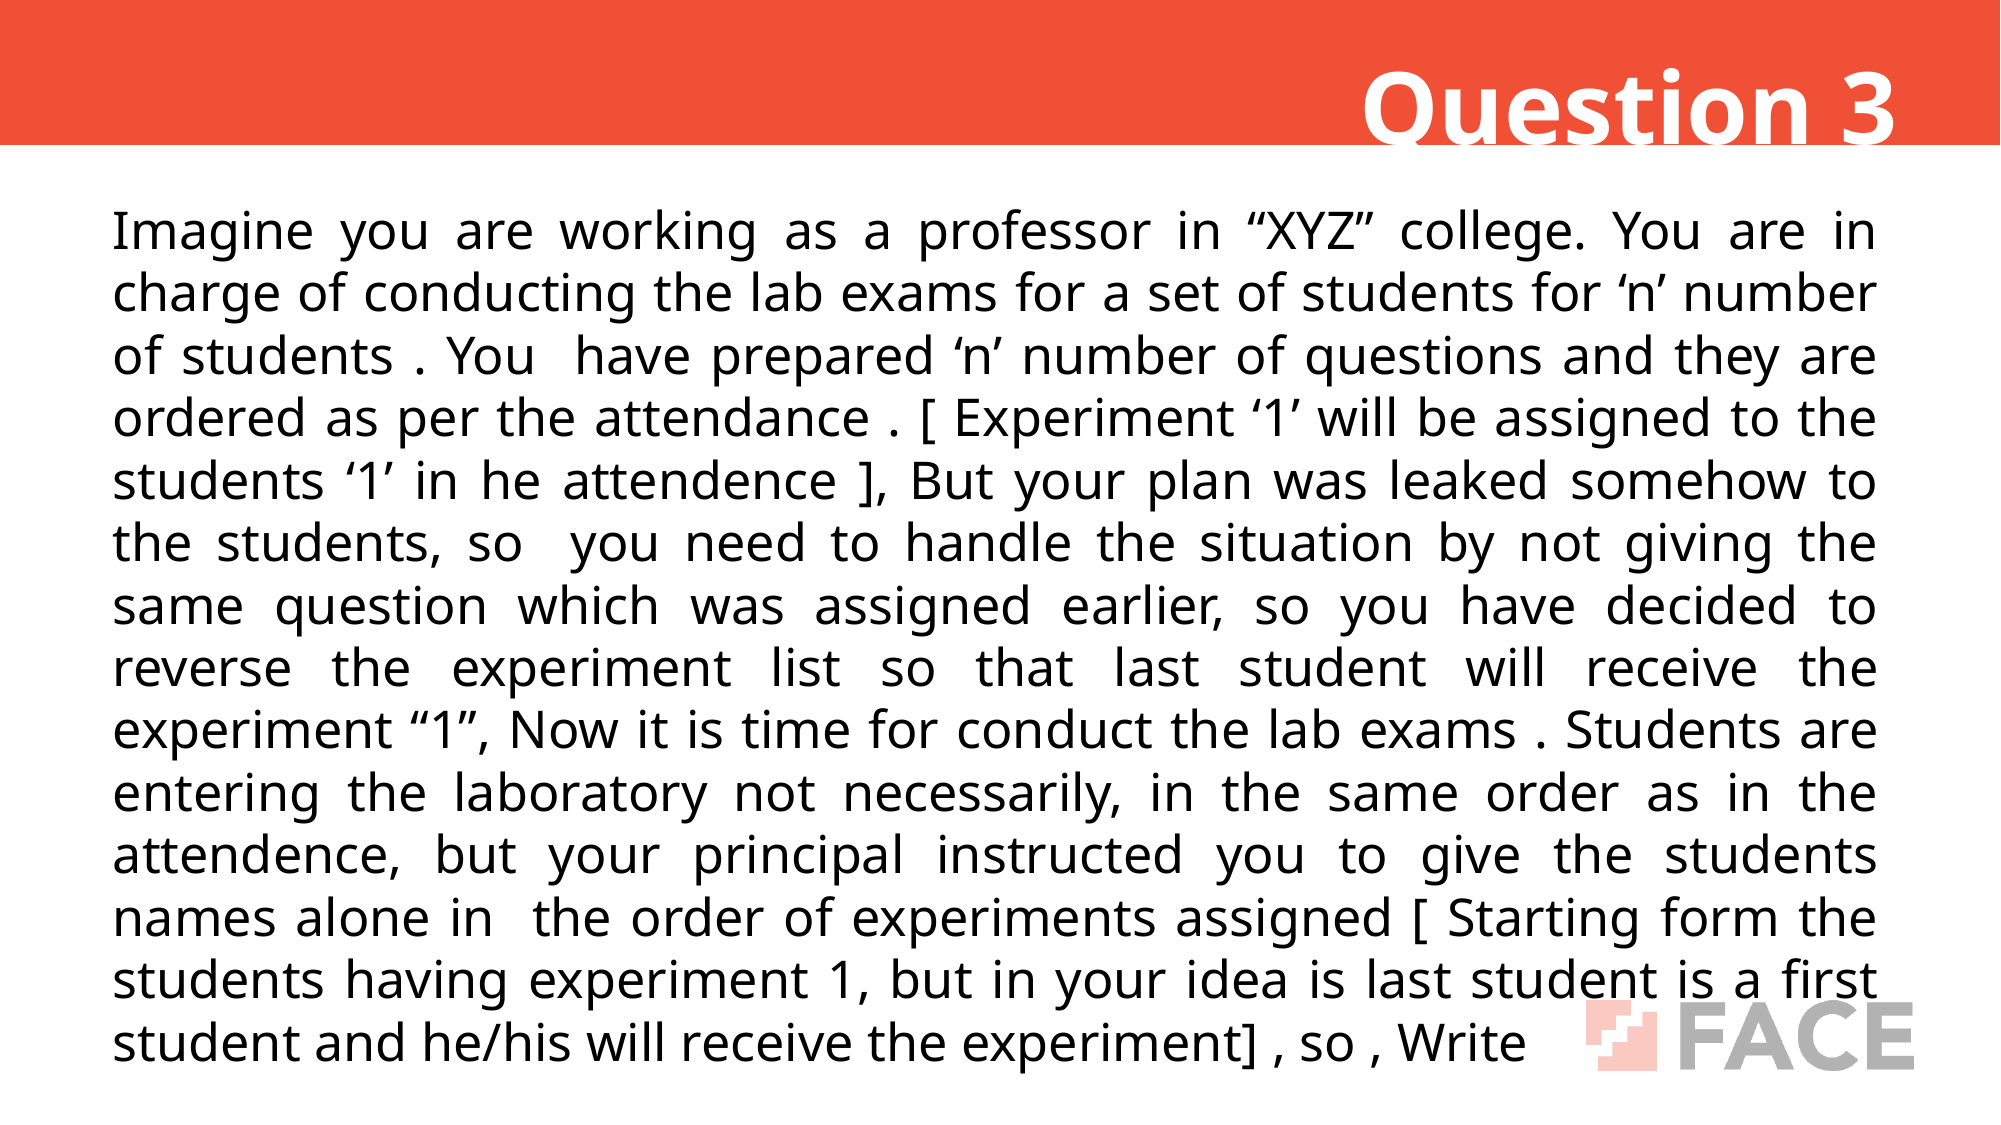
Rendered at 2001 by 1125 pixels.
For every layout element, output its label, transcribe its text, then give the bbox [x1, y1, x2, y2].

text_box Question 3 [638, 37, 1914, 173]
text_box Imagine you are working as a professor in “XYZ” college. You are in charge of conducting the lab exams for a set of students for ‘n’ number of students . You have prepared ‘n’ number of questions and they are ordered as per the attendance . [ Experiment ‘1’ will be assigned to the students ‘1’ in he attendence ], But your plan was leaked somehow to the students, so you need to handle the situation by not giving the same question which was assigned earlier, so you have decided to reverse the experiment list so that last student will receive the experiment “1”, Now it is time for conduct the lab exams . Students are entering the laboratory not necessarily, in the same order as in the attendence, but your principal instructed you to give the students names alone in the order of experiments assigned [ Starting form the students having experiment 1, but in your idea is last student is a first student and he/his will receive the experiment] , so , Write [98, 189, 1895, 1080]
picture [1586, 1000, 1914, 1072]
text_box [0, 0, 2000, 147]
